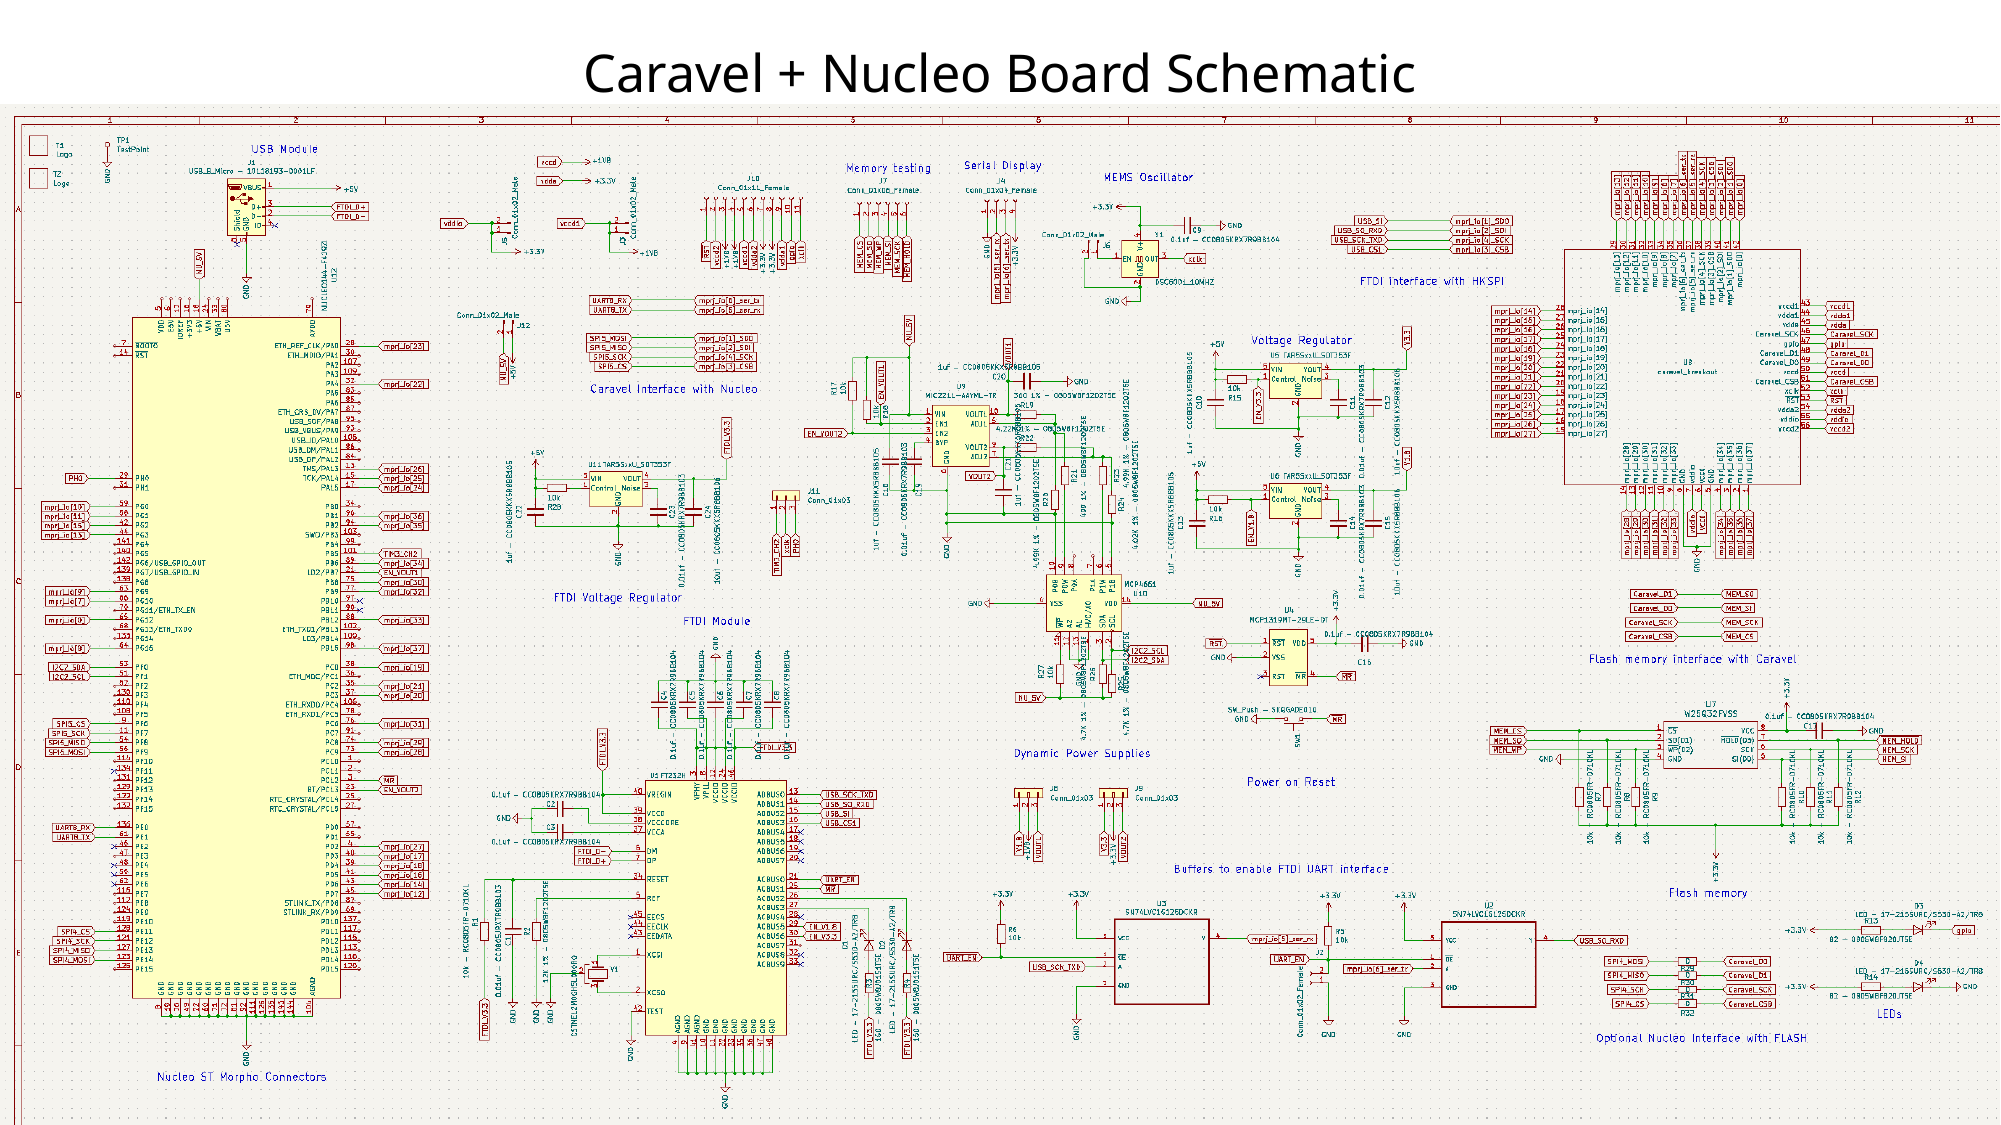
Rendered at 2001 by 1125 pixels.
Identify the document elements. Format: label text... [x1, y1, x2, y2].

picture [0, 104, 2000, 1125]
title Caravel + Nucleo Board Schematic [104, 21, 1896, 104]
